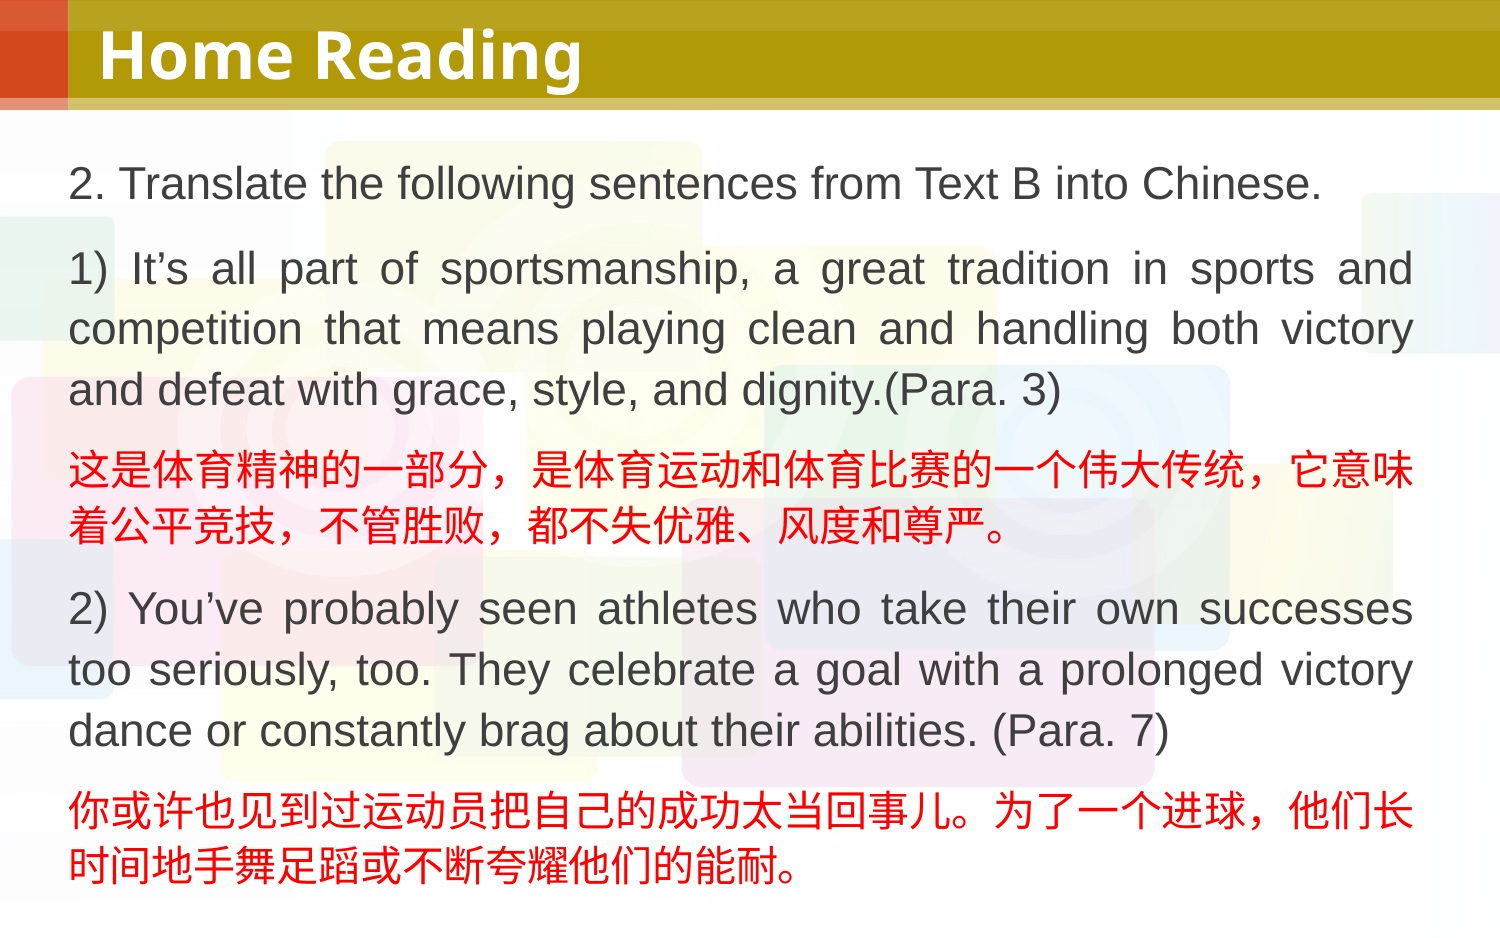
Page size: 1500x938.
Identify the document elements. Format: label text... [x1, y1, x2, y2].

list 2. Translate the following sentences from Text B into Chinese. 1) It’s all part of sportsmanship, a great tradition in sports and competition that means playing clean and handling both victory and defeat with grace, style, and dignity.(Para. 3) 这是体育精神的一部分，是体育运动和体育比赛的一个伟大传统，它意味着公平竞技，不管胜败，都不失优雅、风度和尊严。 2) You’ve probably seen athletes who take their own successes too seriously, too. They celebrate a goal with a prolonged victory dance or constantly brag about their abilities. (Para. 7) 你或许也见到过运动员把自己的成功太当回事儿。为了一个进球，他们长时间地手舞足蹈或不断夸耀他们的能耐。 [53, 140, 1429, 918]
title Home Reading [82, 11, 1429, 105]
